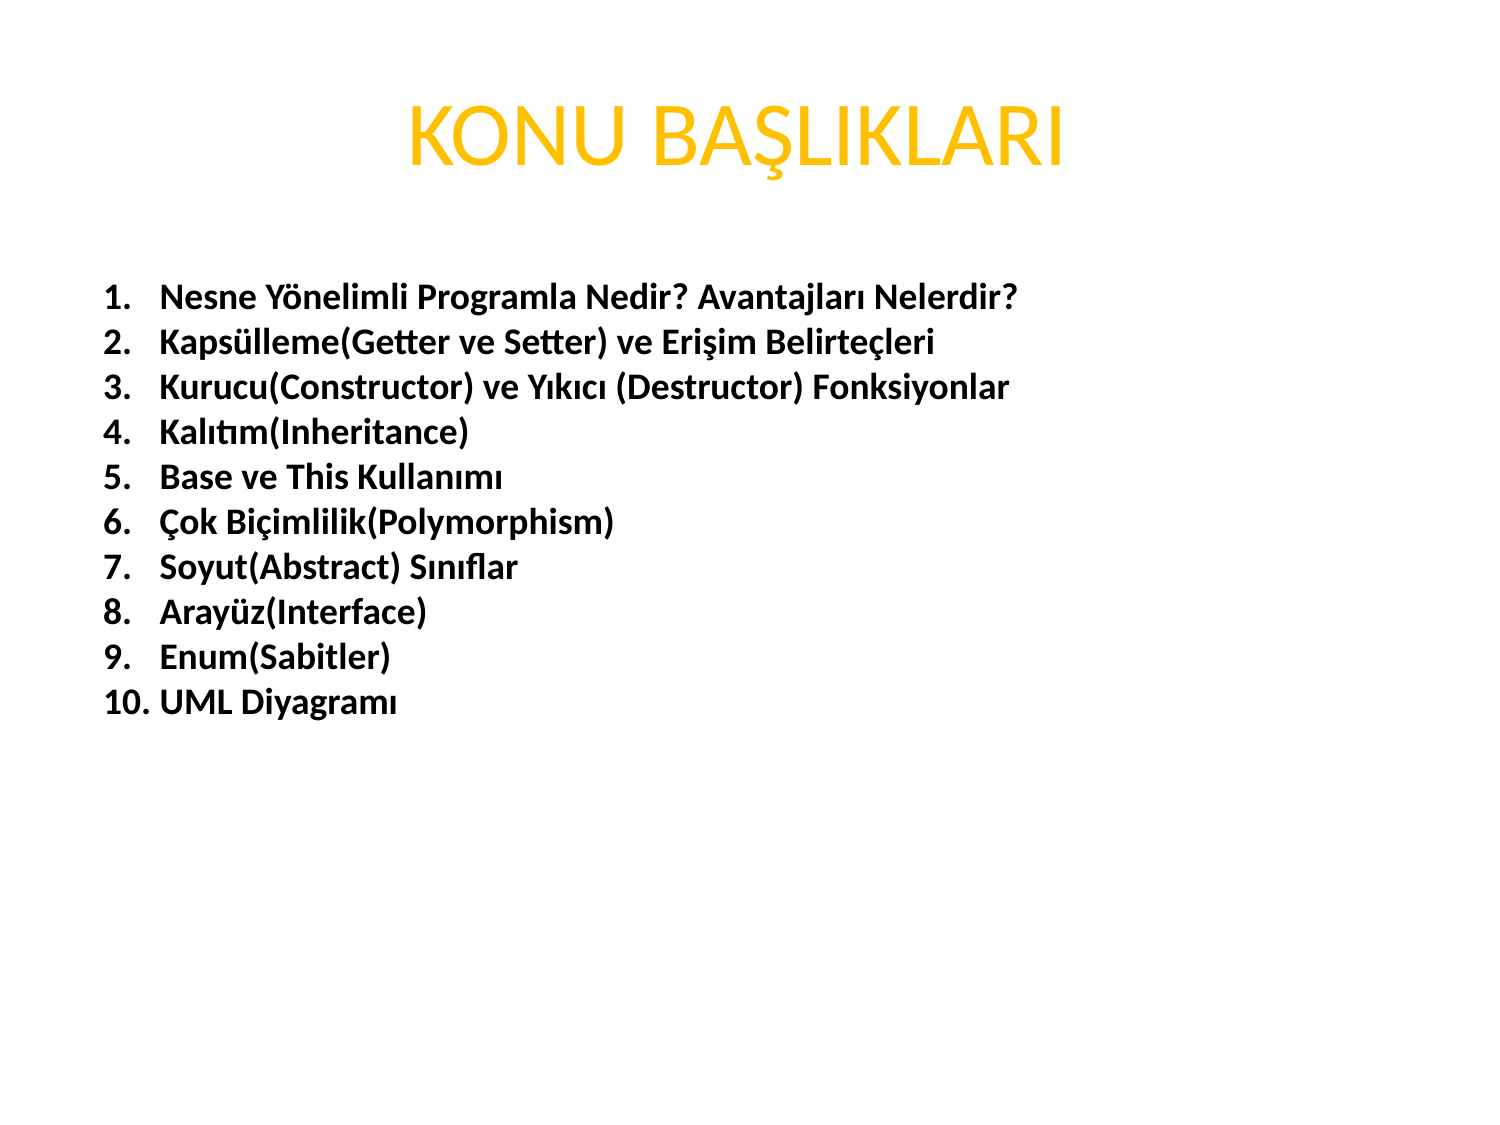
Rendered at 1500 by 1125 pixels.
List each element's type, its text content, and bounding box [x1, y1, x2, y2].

text_box Nesne Yönelimli Programla Nedir? Avantajları Nelerdir? Kapsülleme(Getter ve Setter) ve Erişim Belirteçleri Kurucu(Constructor) ve Yıkıcı (Destructor) Fonksiyonlar Kalıtım(Inheritance) Base ve This Kullanımı Çok Biçimlilik(Polymorphism) Soyut(Abstract) Sınıflar Arayüz(Interface) Enum(Sabitler) UML Diyagramı [88, 265, 1388, 865]
text_box KONU BAŞLIKLARI [88, 66, 1388, 191]
